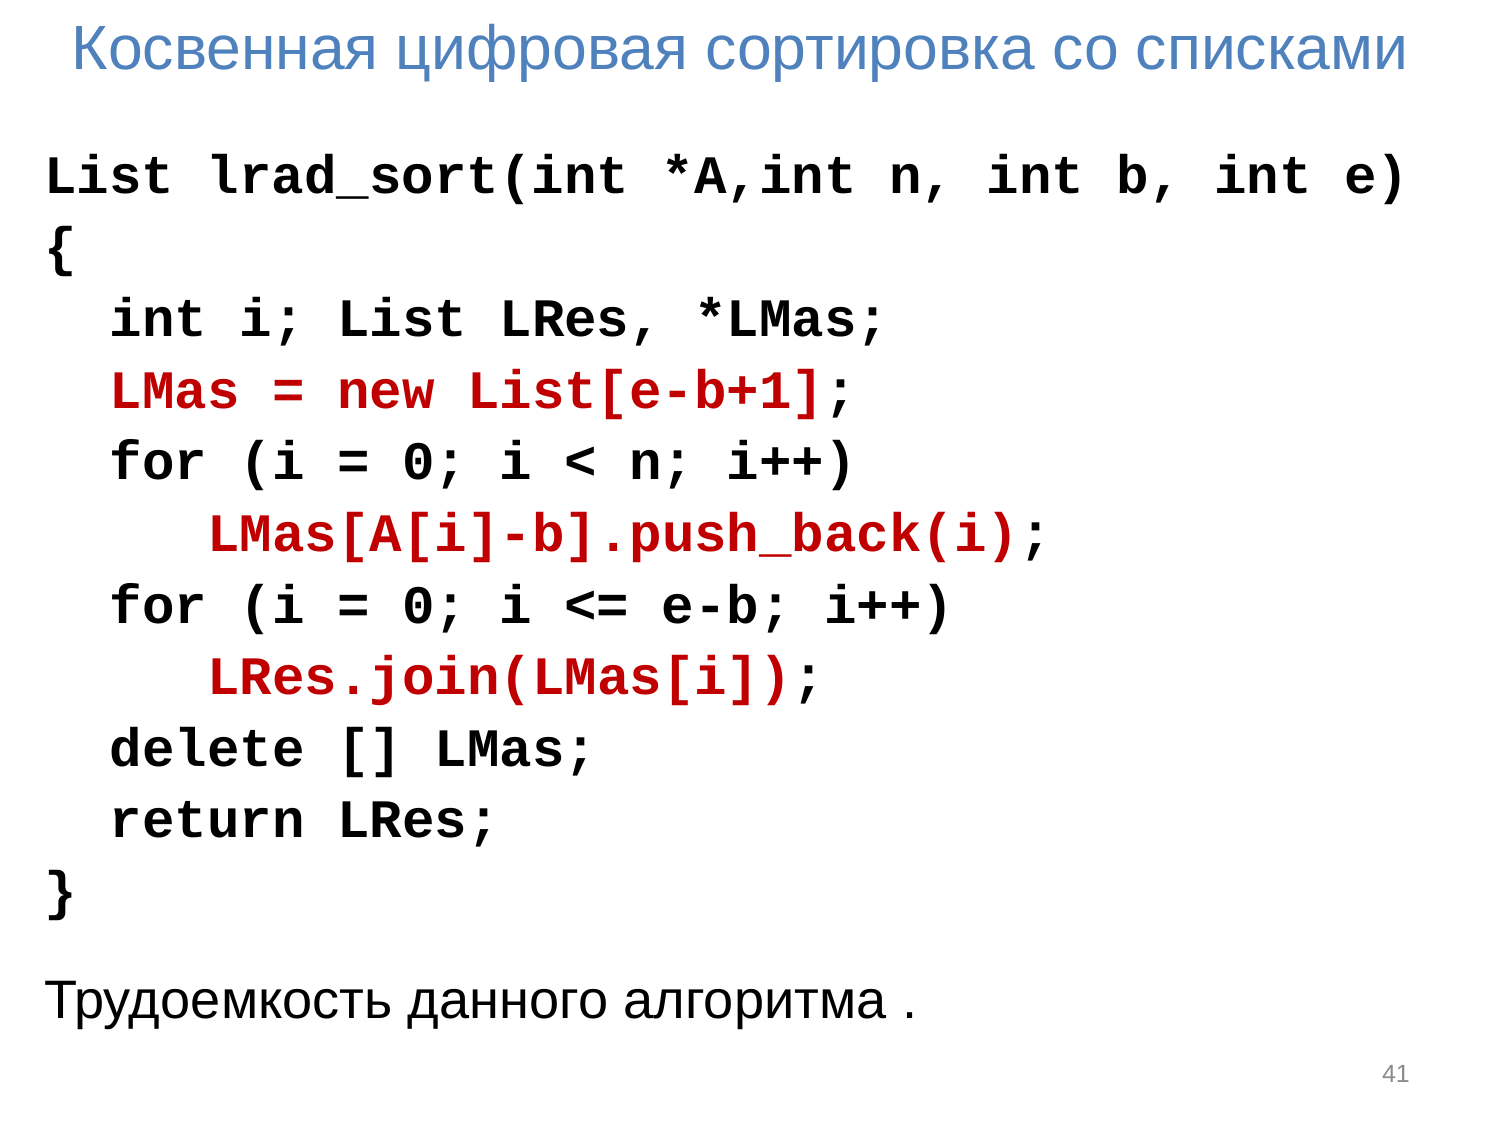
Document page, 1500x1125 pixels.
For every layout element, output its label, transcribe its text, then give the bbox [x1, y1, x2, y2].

slide_number 41 [1074, 1042, 1425, 1103]
title Косвенная цифровая сортировка со списками [0, 0, 1483, 90]
